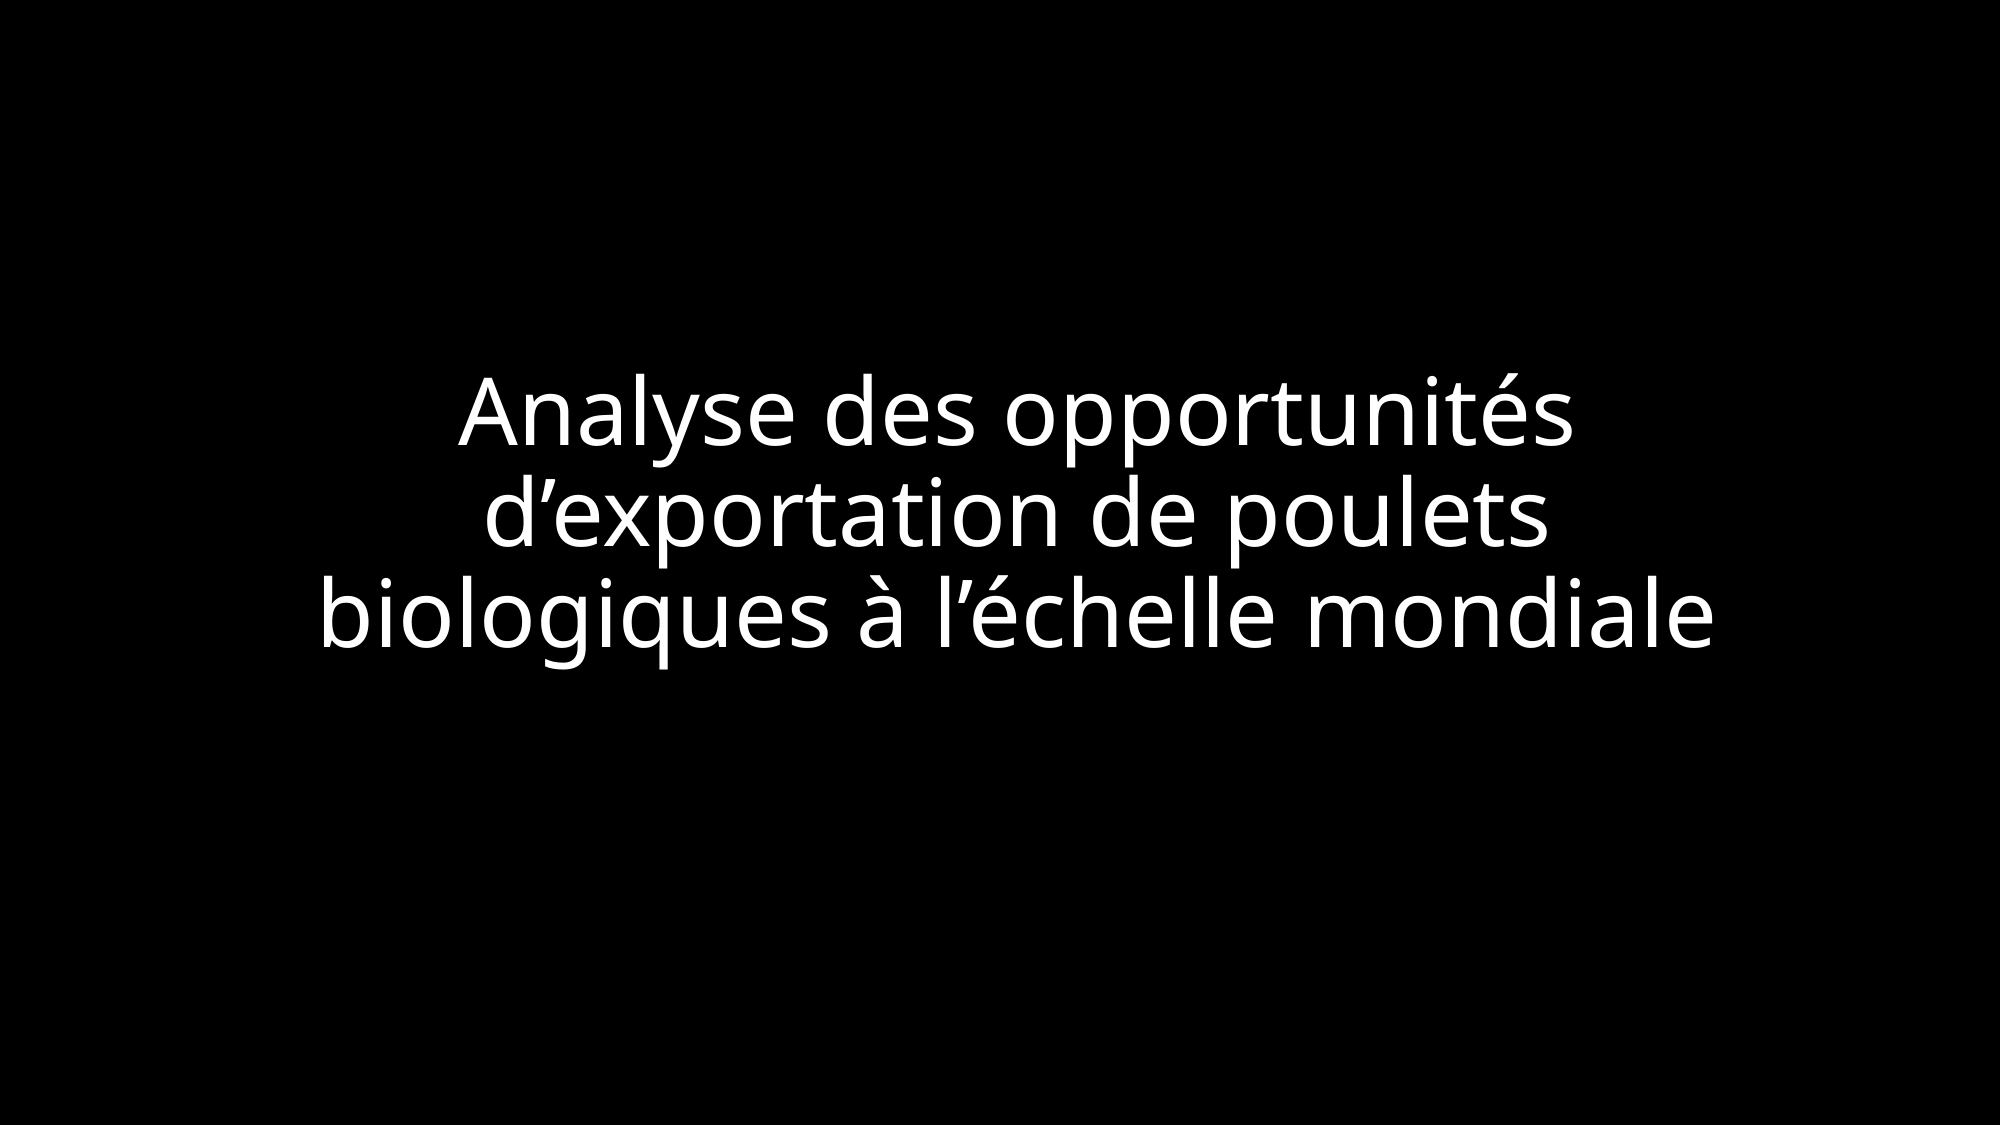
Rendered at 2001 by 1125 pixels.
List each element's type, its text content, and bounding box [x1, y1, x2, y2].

title Analyse des opportunités d’exportation de poulets biologiques à l’échelle mondiale [267, 350, 1768, 676]
